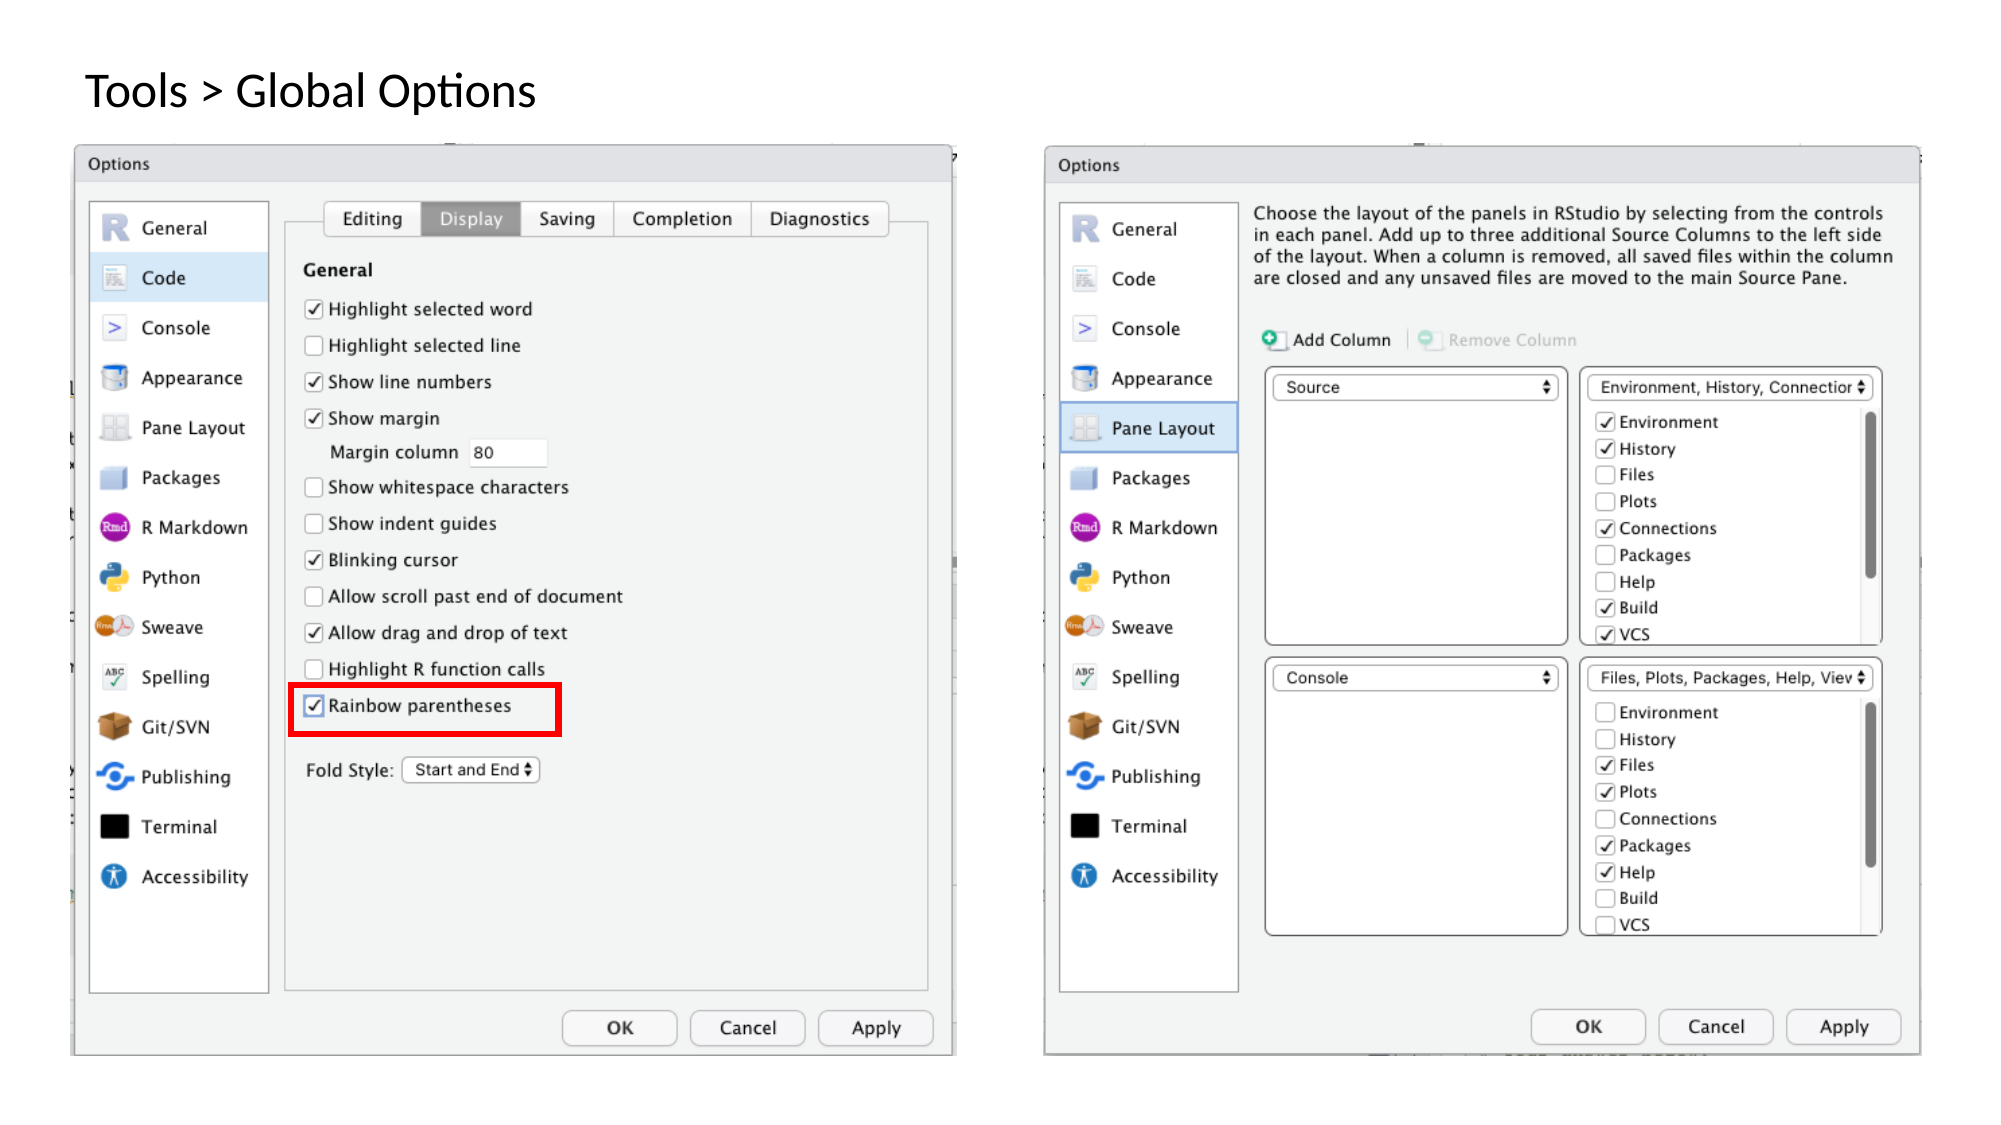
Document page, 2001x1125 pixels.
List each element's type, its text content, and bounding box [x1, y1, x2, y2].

picture [70, 143, 957, 1056]
picture [1042, 143, 1922, 1056]
text_box Tools > Global Options [69, 49, 1250, 125]
